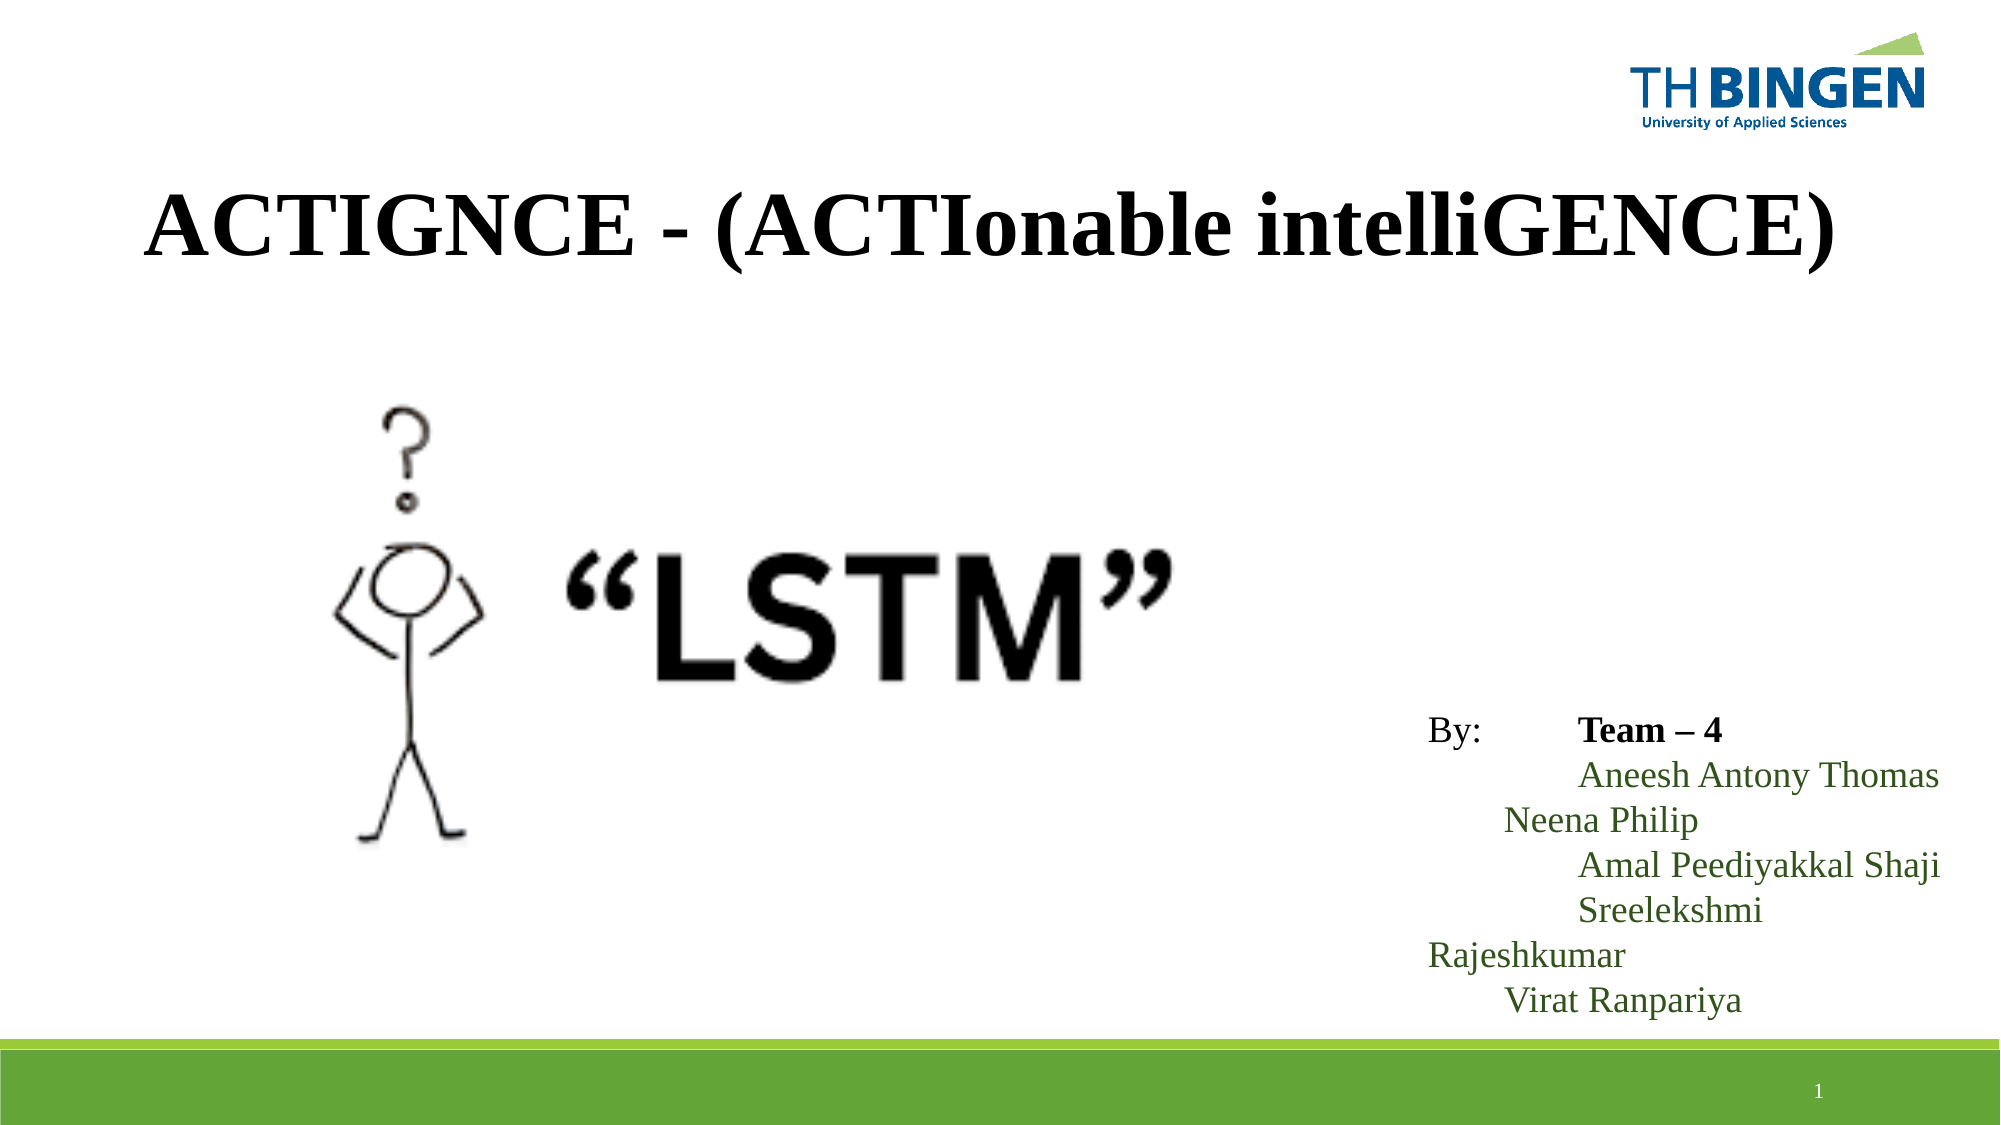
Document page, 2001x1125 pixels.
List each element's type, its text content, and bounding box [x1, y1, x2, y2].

picture [226, 316, 1230, 912]
text_box ACTIGNCE - (ACTIonable intelliGENCE) [129, 156, 1912, 392]
text_box By: Team – 4 Aneesh Antony Thomas Neena Philip Amal Peediyakkal Shaji Sreelekshmi Rajeshkumar Virat Ranpariya [1413, 698, 1964, 1073]
picture [1623, 25, 1931, 136]
slide_number 1 [1624, 1073, 1840, 1120]
